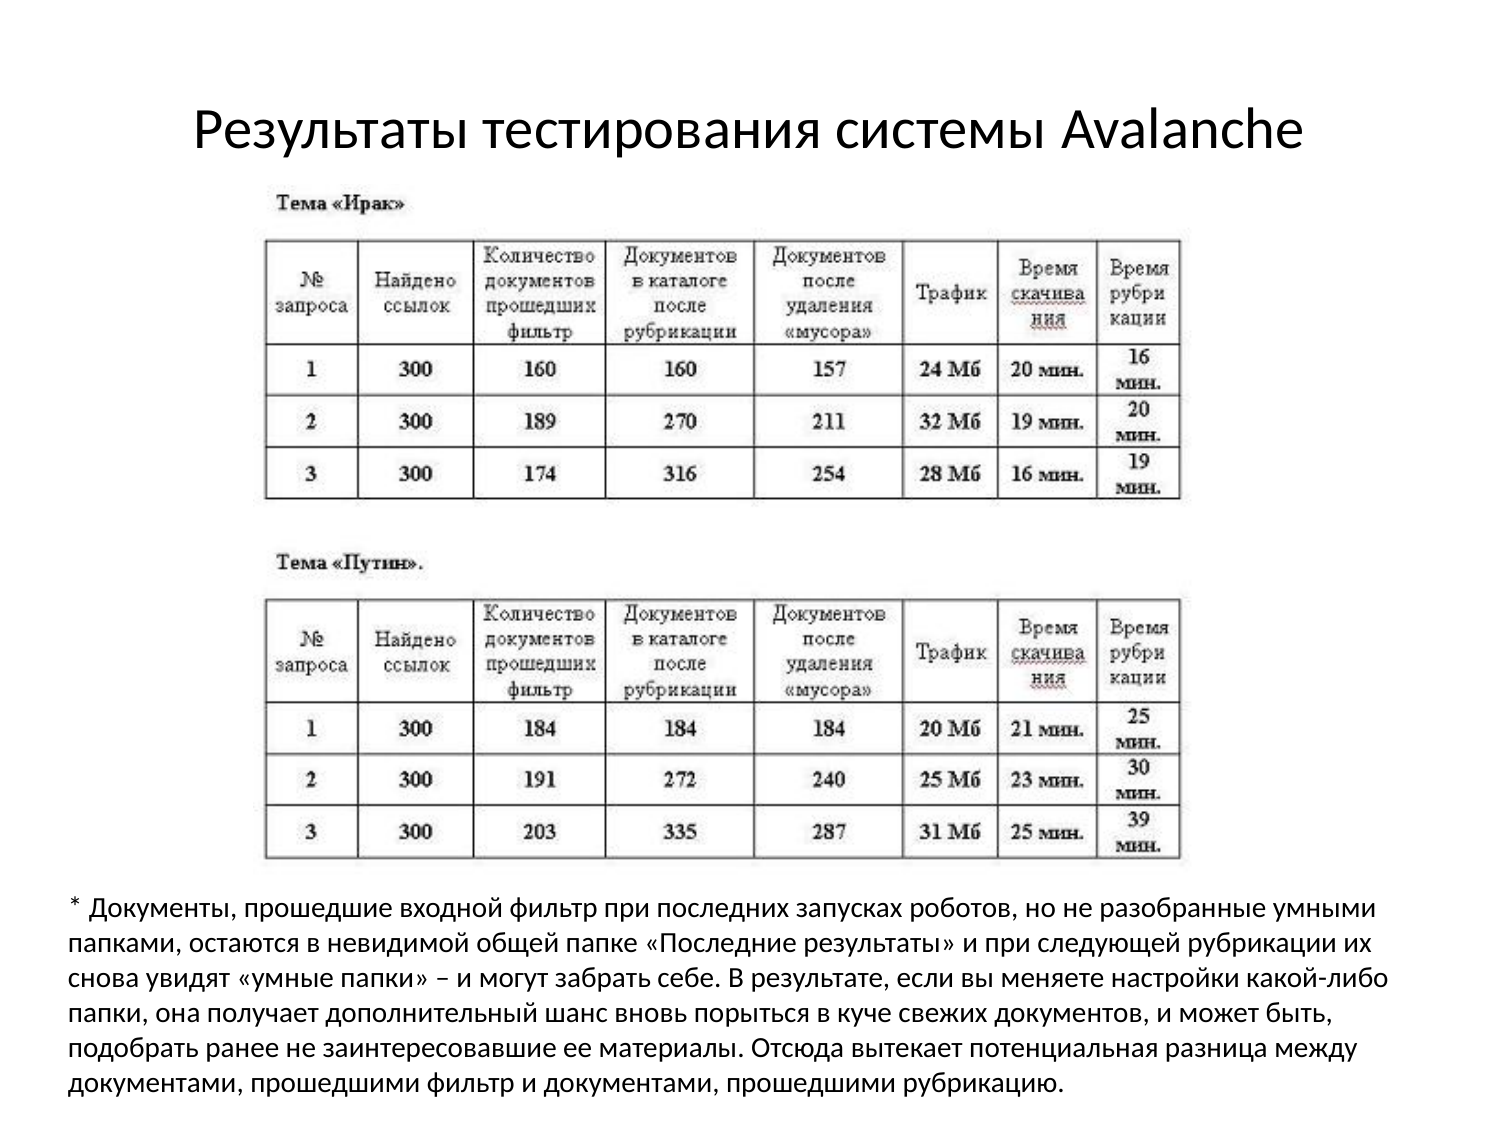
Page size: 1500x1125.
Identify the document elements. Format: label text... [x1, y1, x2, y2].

picture [253, 184, 1200, 878]
text_box * Документы, прошедшие входной фильтр при последних запусках роботов, но не разобранные умными папками, остаются в невидимой общей папке «Последние результаты» и при следующей рубрикации их снова увидят «умные папки» – и могут забрать себе. В результате, если вы меняете настройки какой-либо папки, она получает дополнительный шанс вновь порыться в куче свежих документов, и может быть, подобрать ранее не заинтересовавшие ее материалы. Отсюда вытекает потенциальная разница между документами, прошедшими фильтр и документами, прошедшими рубрикацию. [53, 881, 1447, 1106]
title Результаты тестирования системы Avalanche [112, 54, 1388, 197]
